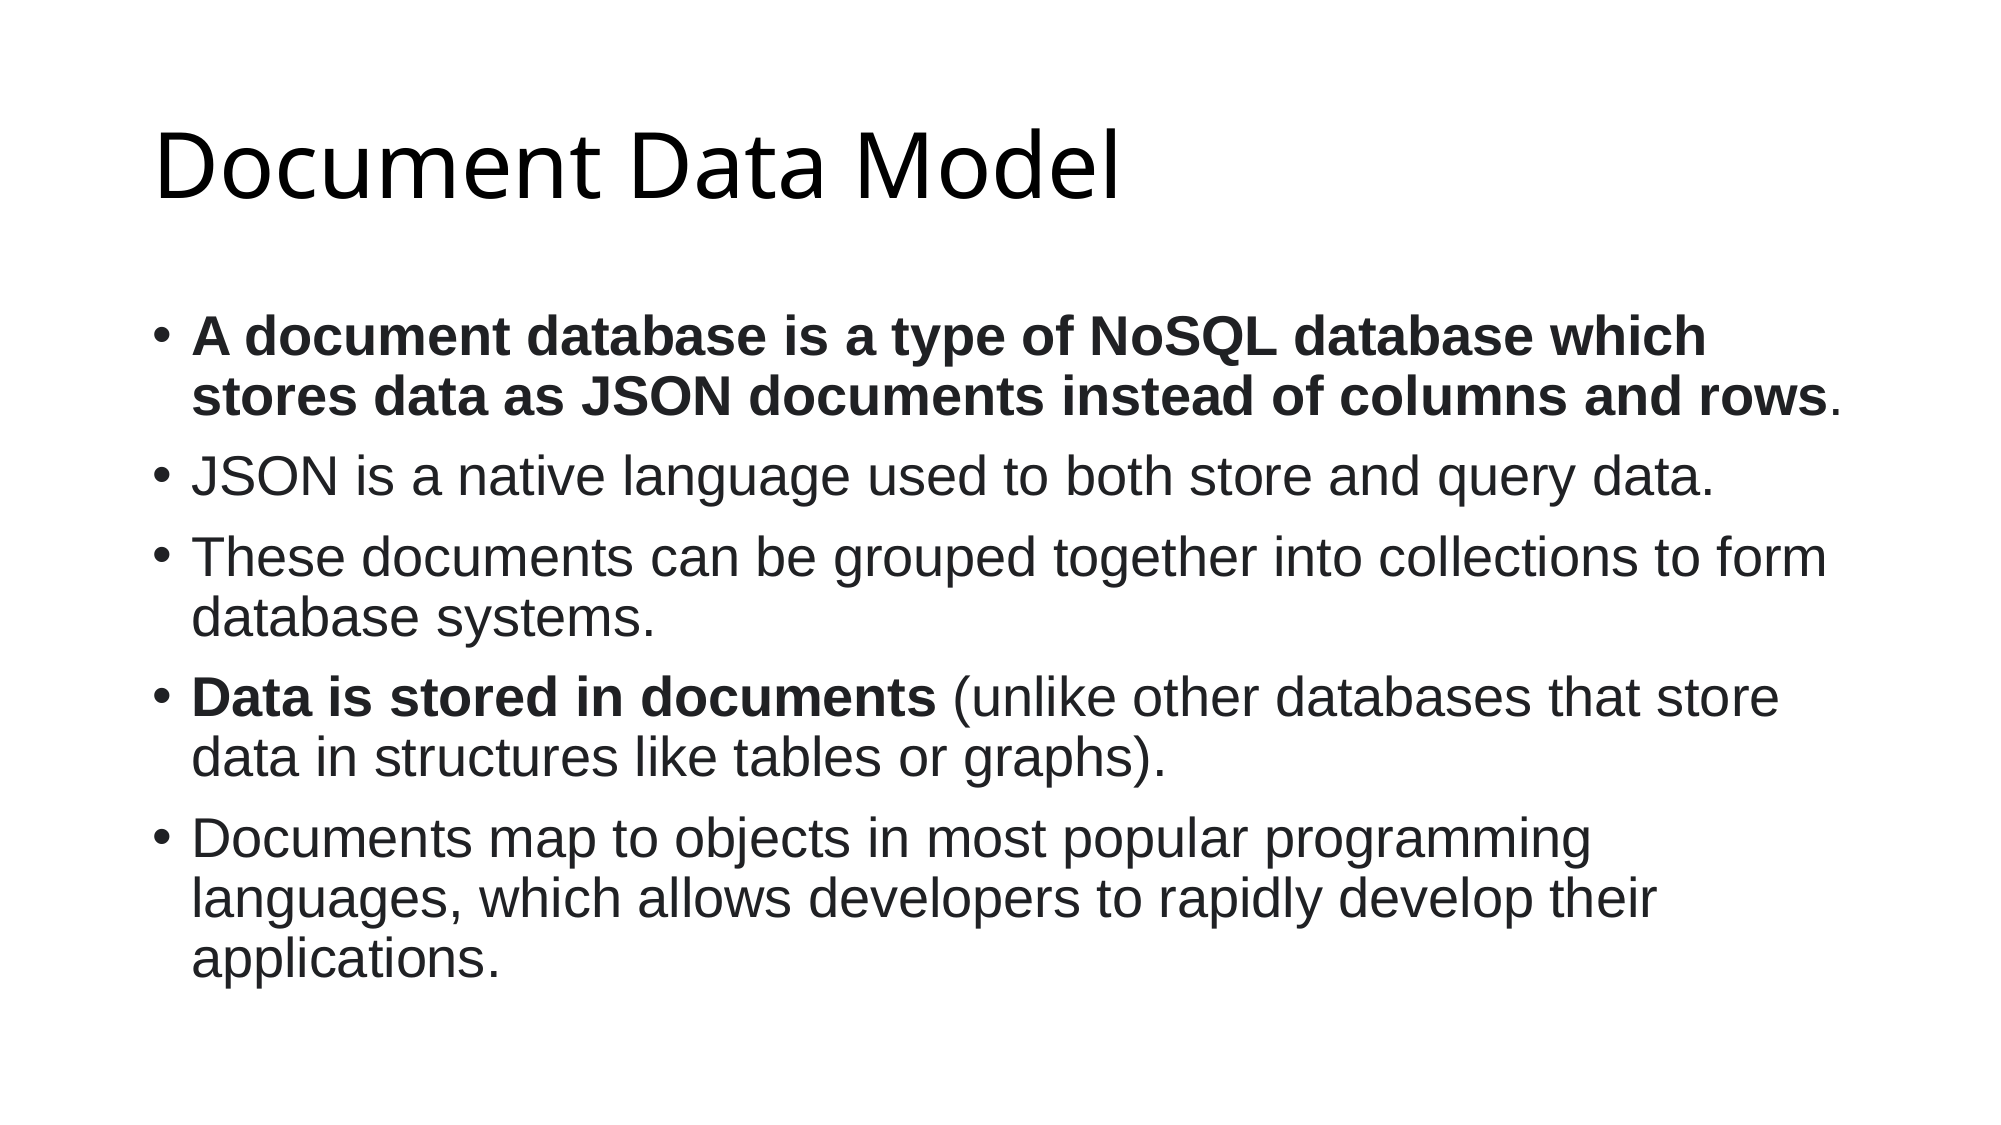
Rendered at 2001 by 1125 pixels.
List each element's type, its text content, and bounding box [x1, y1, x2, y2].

list A document database is a type of NoSQL database which stores data as JSON documents instead of columns and rows. JSON is a native language used to both store and query data. These documents can be grouped together into collections to form database systems. Data is stored in documents (unlike other databases that store data in structures like tables or graphs). Documents map to objects in most popular programming languages, which allows developers to rapidly develop their applications. [137, 299, 1863, 1014]
title Document Data Model [137, 59, 1863, 278]
